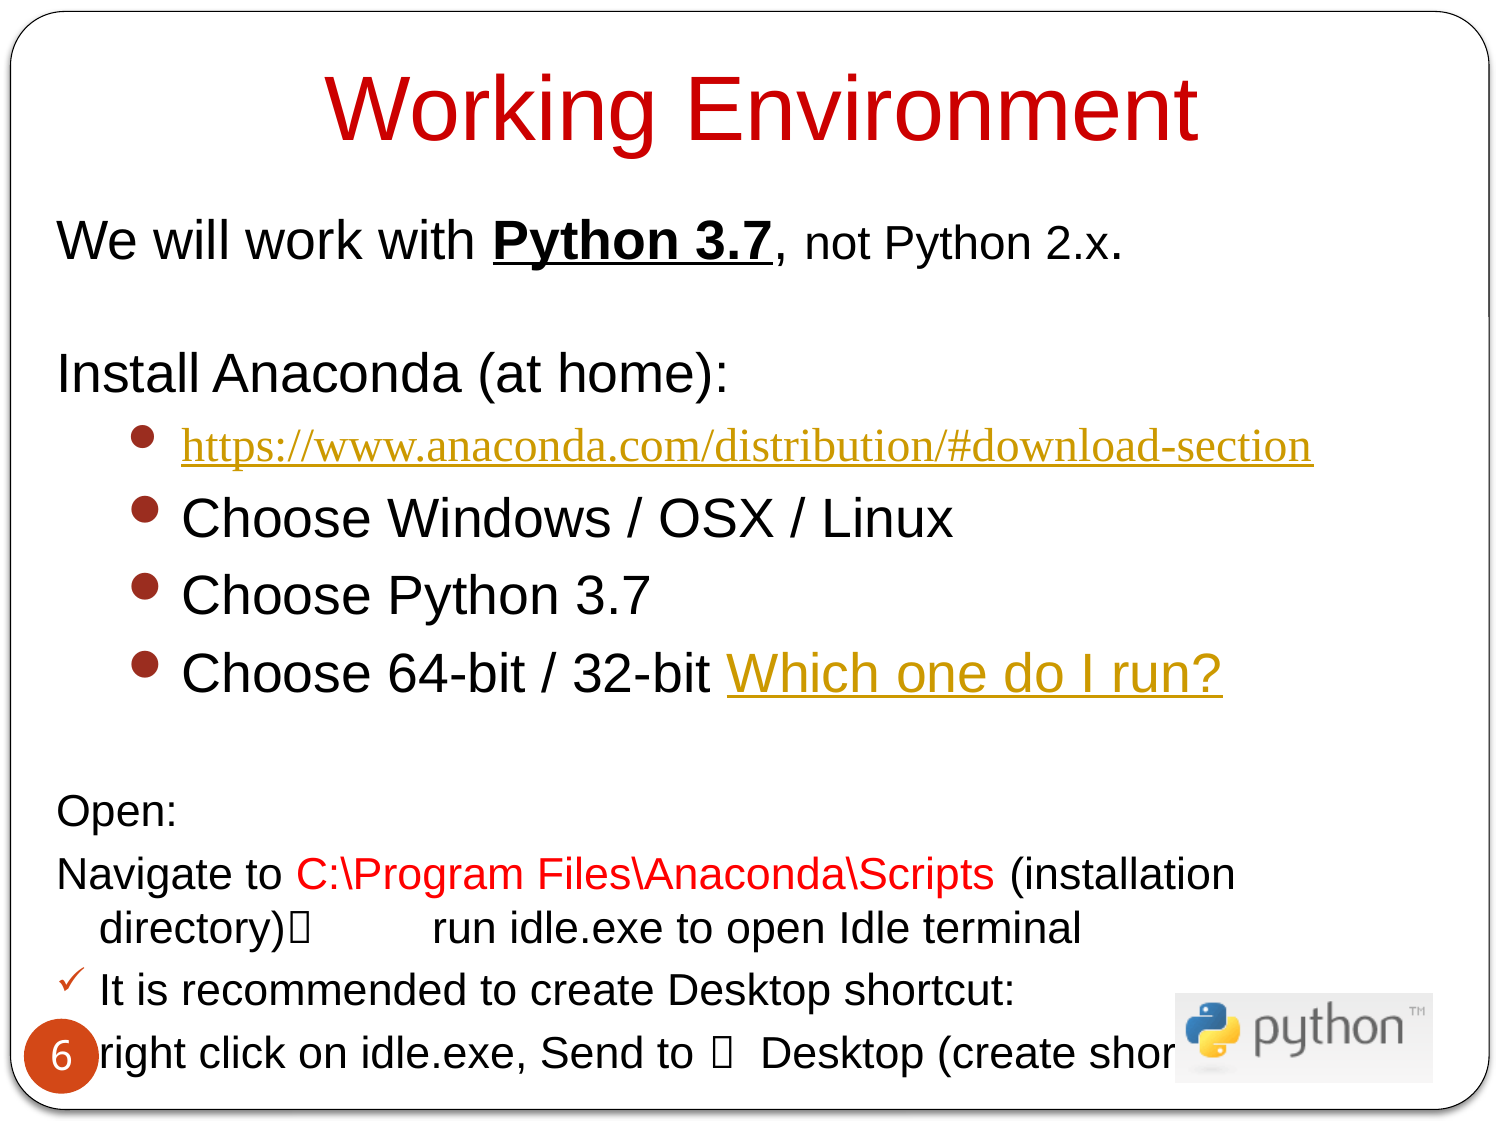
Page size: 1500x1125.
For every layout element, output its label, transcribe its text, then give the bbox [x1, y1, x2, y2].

list We will work with Python 3.7, not Python 2.x. Install Anaconda (at home): https://www.anaconda.com/distribution/#download-section Choose Windows / OSX / Linux Choose Python 3.7 Choose 64-bit / 32-bit Which one do I run? Open: Navigate to C:\Program Files\Anaconda\Scripts (installation directory) run idle.exe to open Idle terminal It is recommended to create Desktop shortcut: right click on idle.exe, Send to  Desktop (create shortcut) [41, 196, 1471, 1094]
picture [1174, 993, 1433, 1083]
text_box Working Environment [74, 35, 1425, 173]
slide_number 6 [23, 1018, 99, 1094]
